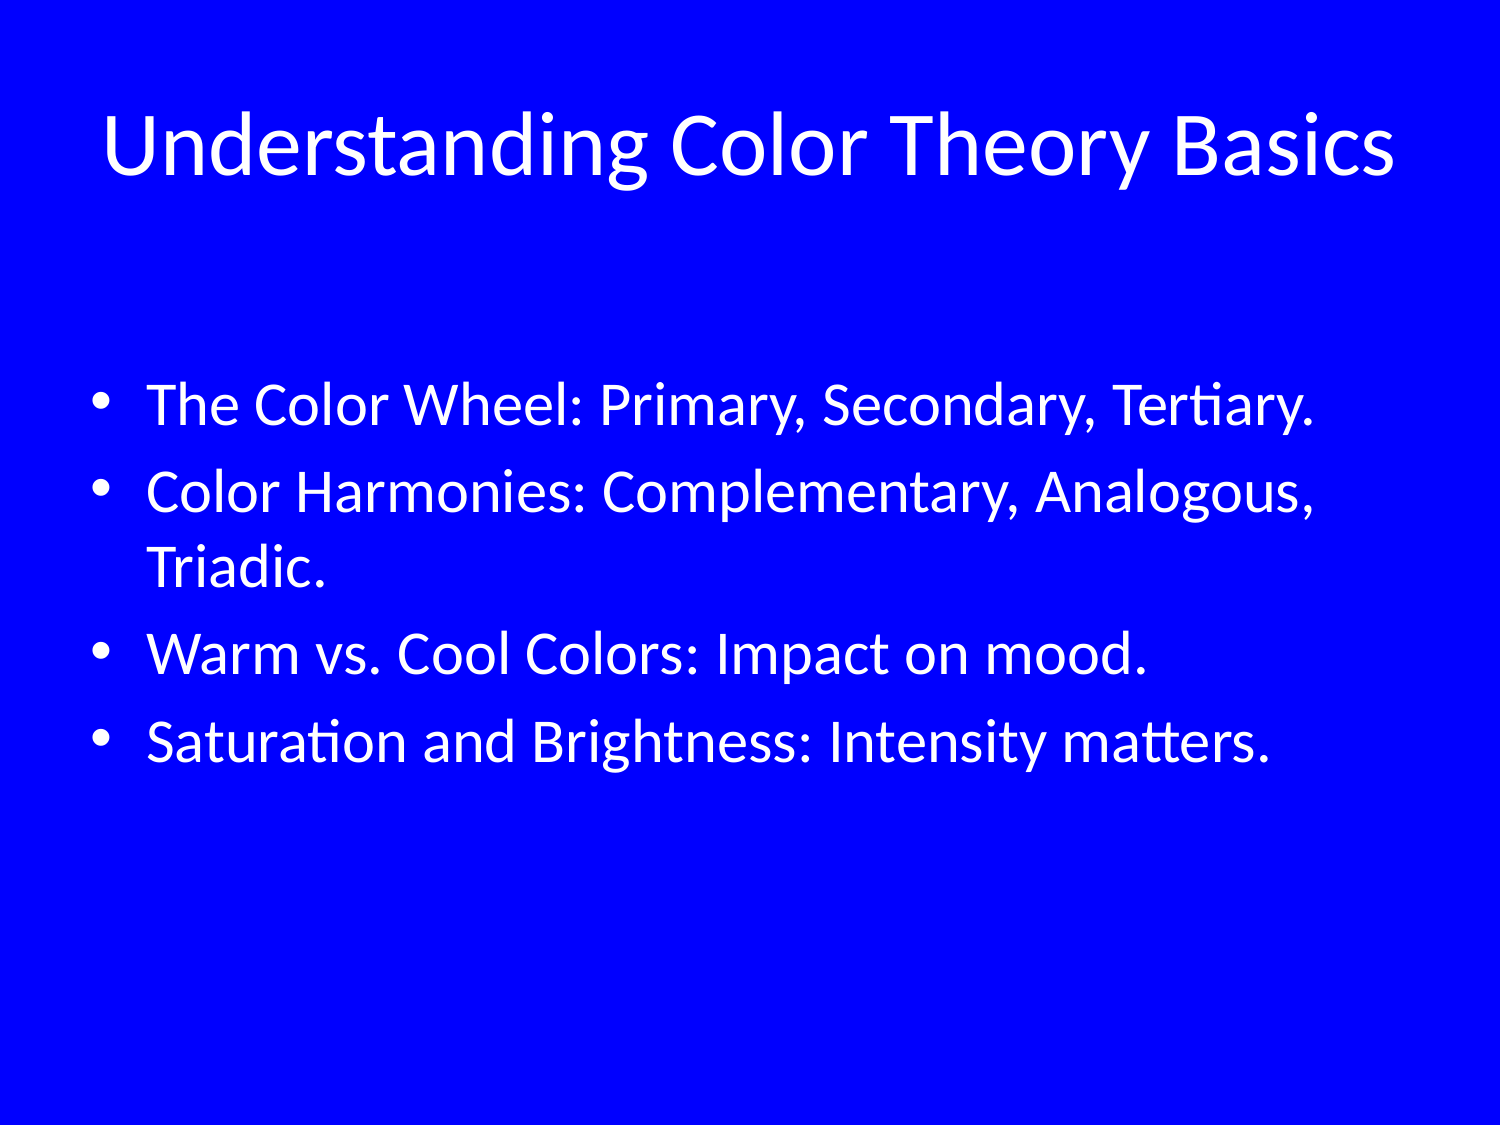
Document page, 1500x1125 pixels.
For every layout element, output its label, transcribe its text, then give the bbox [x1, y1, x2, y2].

title Understanding Color Theory Basics [75, 45, 1425, 233]
list The Color Wheel: Primary, Secondary, Tertiary. Color Harmonies: Complementary, Analogous, Triadic. Warm vs. Cool Colors: Impact on mood. Saturation and Brightness: Intensity matters. [75, 262, 1425, 1005]
